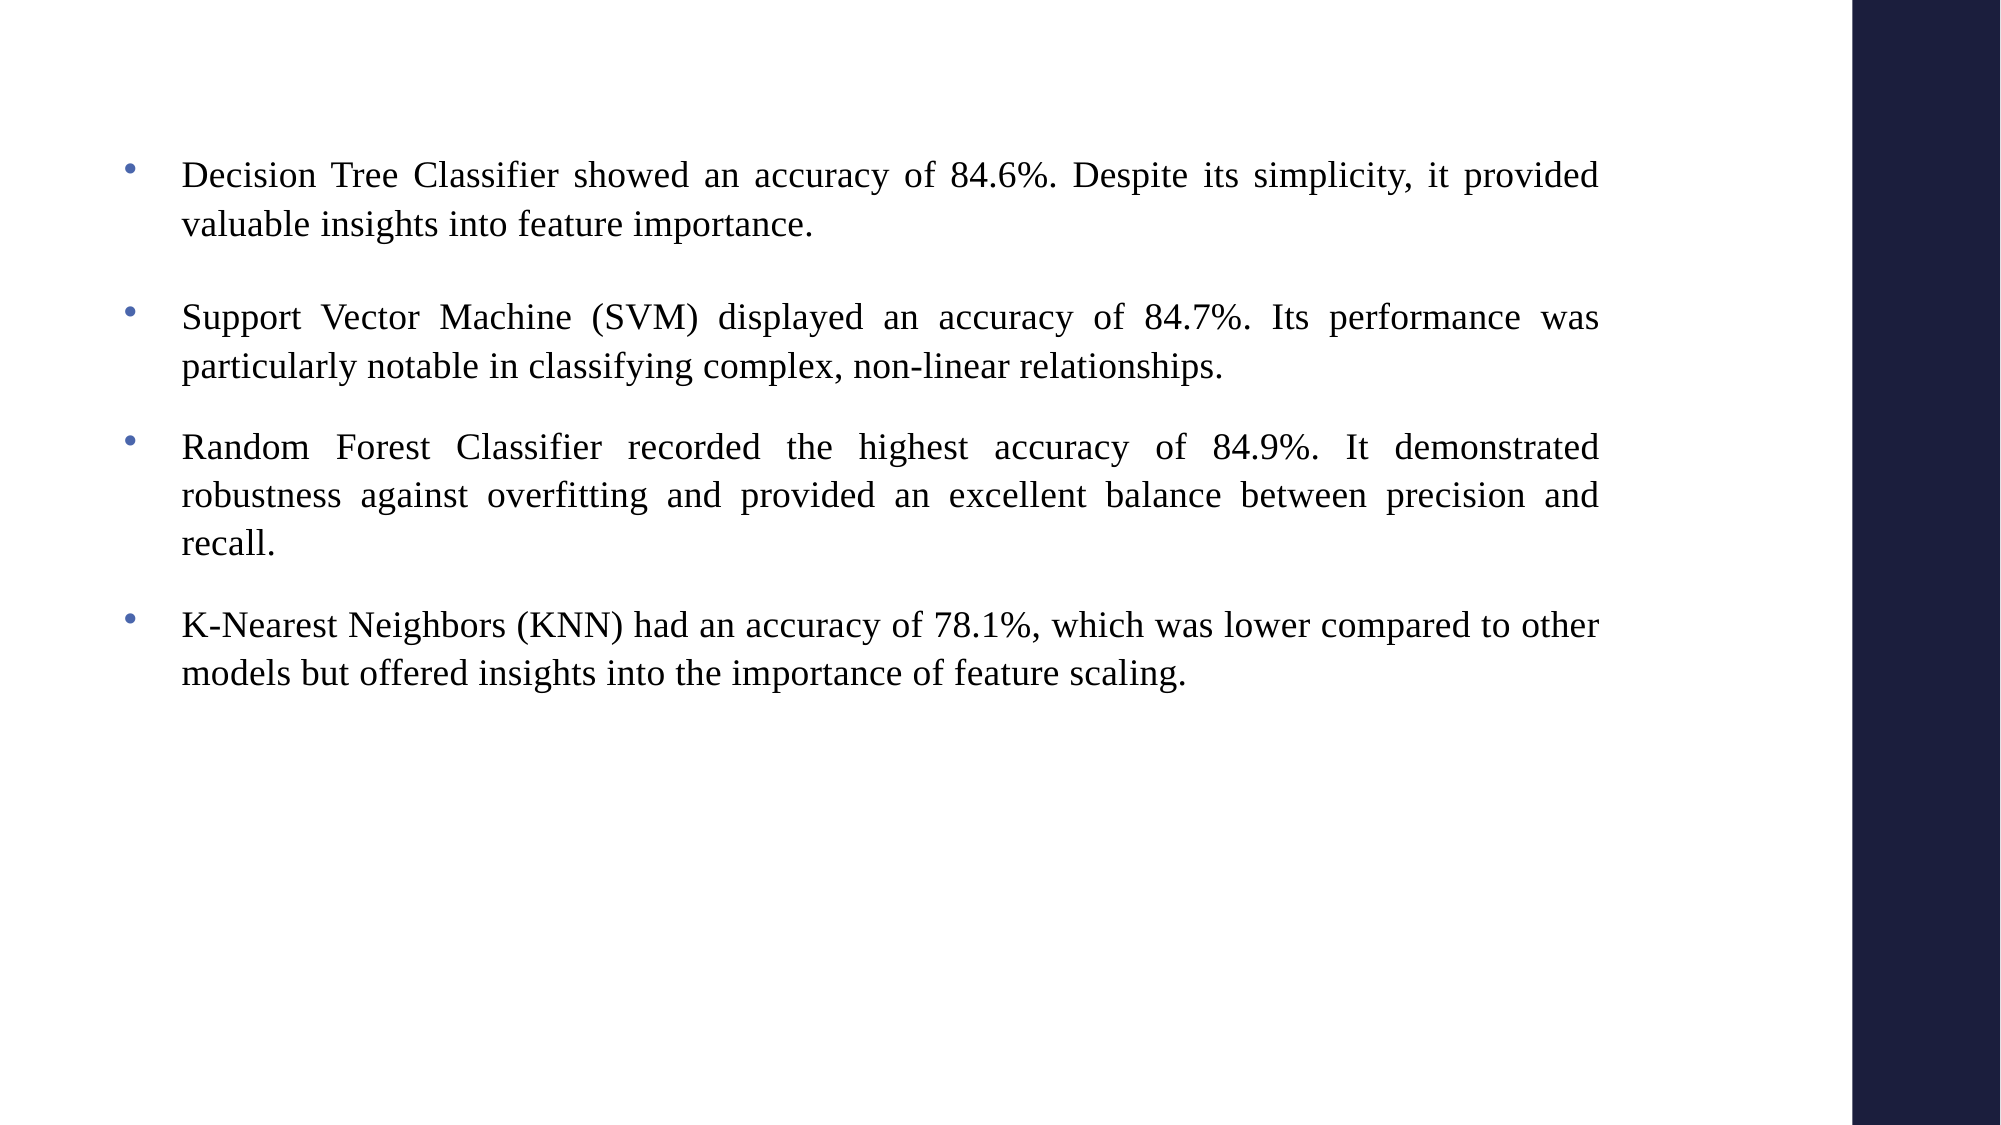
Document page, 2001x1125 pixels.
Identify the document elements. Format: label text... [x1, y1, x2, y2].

list Decision Tree Classifier showed an accuracy of 84.6%. Despite its simplicity, it provided valuable insights into feature importance. Support Vector Machine (SVM) displayed an accuracy of 84.7%. Its performance was particularly notable in classifying complex, non-linear relationships. Random Forest Classifier recorded the highest accuracy of 84.9%. It demonstrated robustness against overfitting and provided an excellent balance between precision and recall. K-Nearest Neighbors (KNN) had an accuracy of 78.1%, which was lower compared to other models but offered insights into the importance of feature scaling. [110, 139, 1617, 1014]
